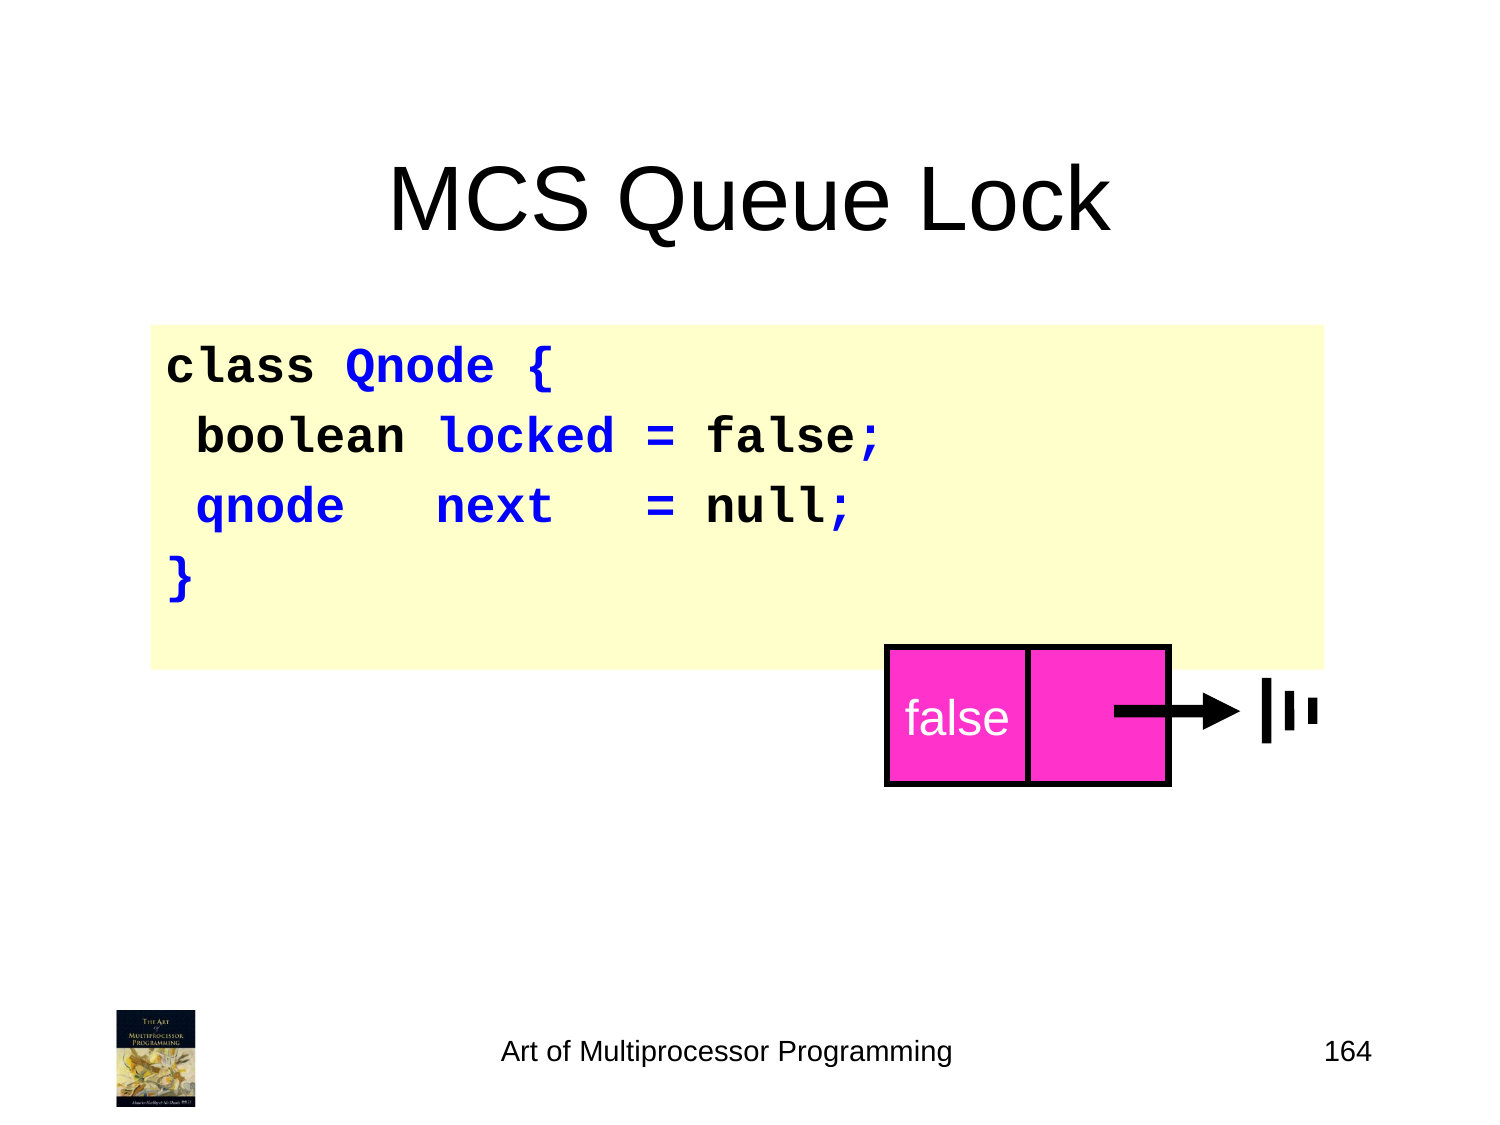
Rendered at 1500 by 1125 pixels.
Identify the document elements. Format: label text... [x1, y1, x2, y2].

slide_number 164 [1074, 1024, 1388, 1101]
text_box class Qnode { boolean locked = false; qnode next = null; } [150, 324, 1325, 670]
footer Art of Multiprocessor Programming [433, 1024, 1022, 1101]
title MCS Queue Lock [112, 99, 1388, 288]
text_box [1266, 677, 1314, 744]
text_box [1114, 705, 1241, 718]
picture [107, 1010, 204, 1107]
text_box false [887, 646, 1028, 784]
text_box [1027, 647, 1169, 785]
